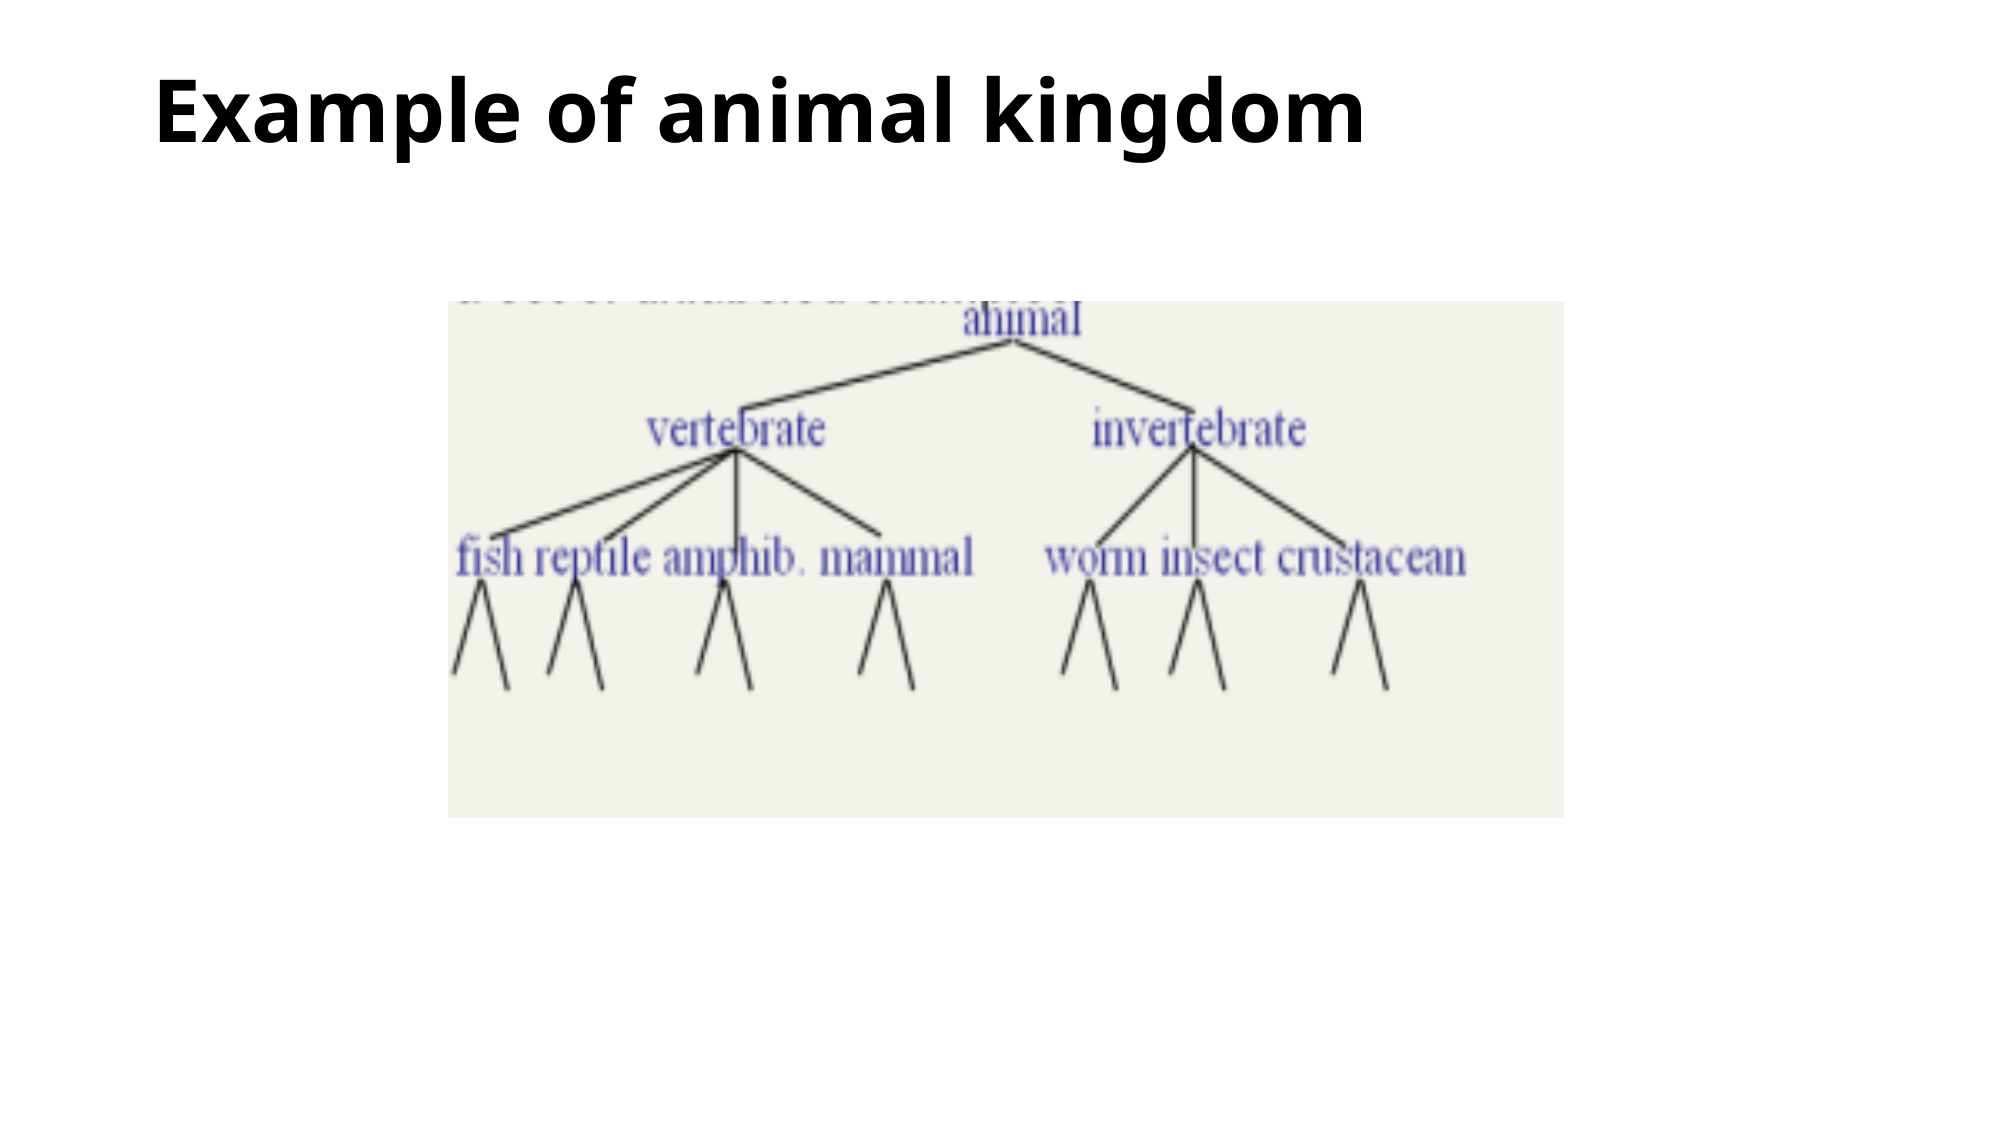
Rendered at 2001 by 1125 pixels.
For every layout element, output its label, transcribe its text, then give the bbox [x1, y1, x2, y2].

title Example of animal kingdom [137, 59, 1863, 170]
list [448, 301, 1564, 818]
